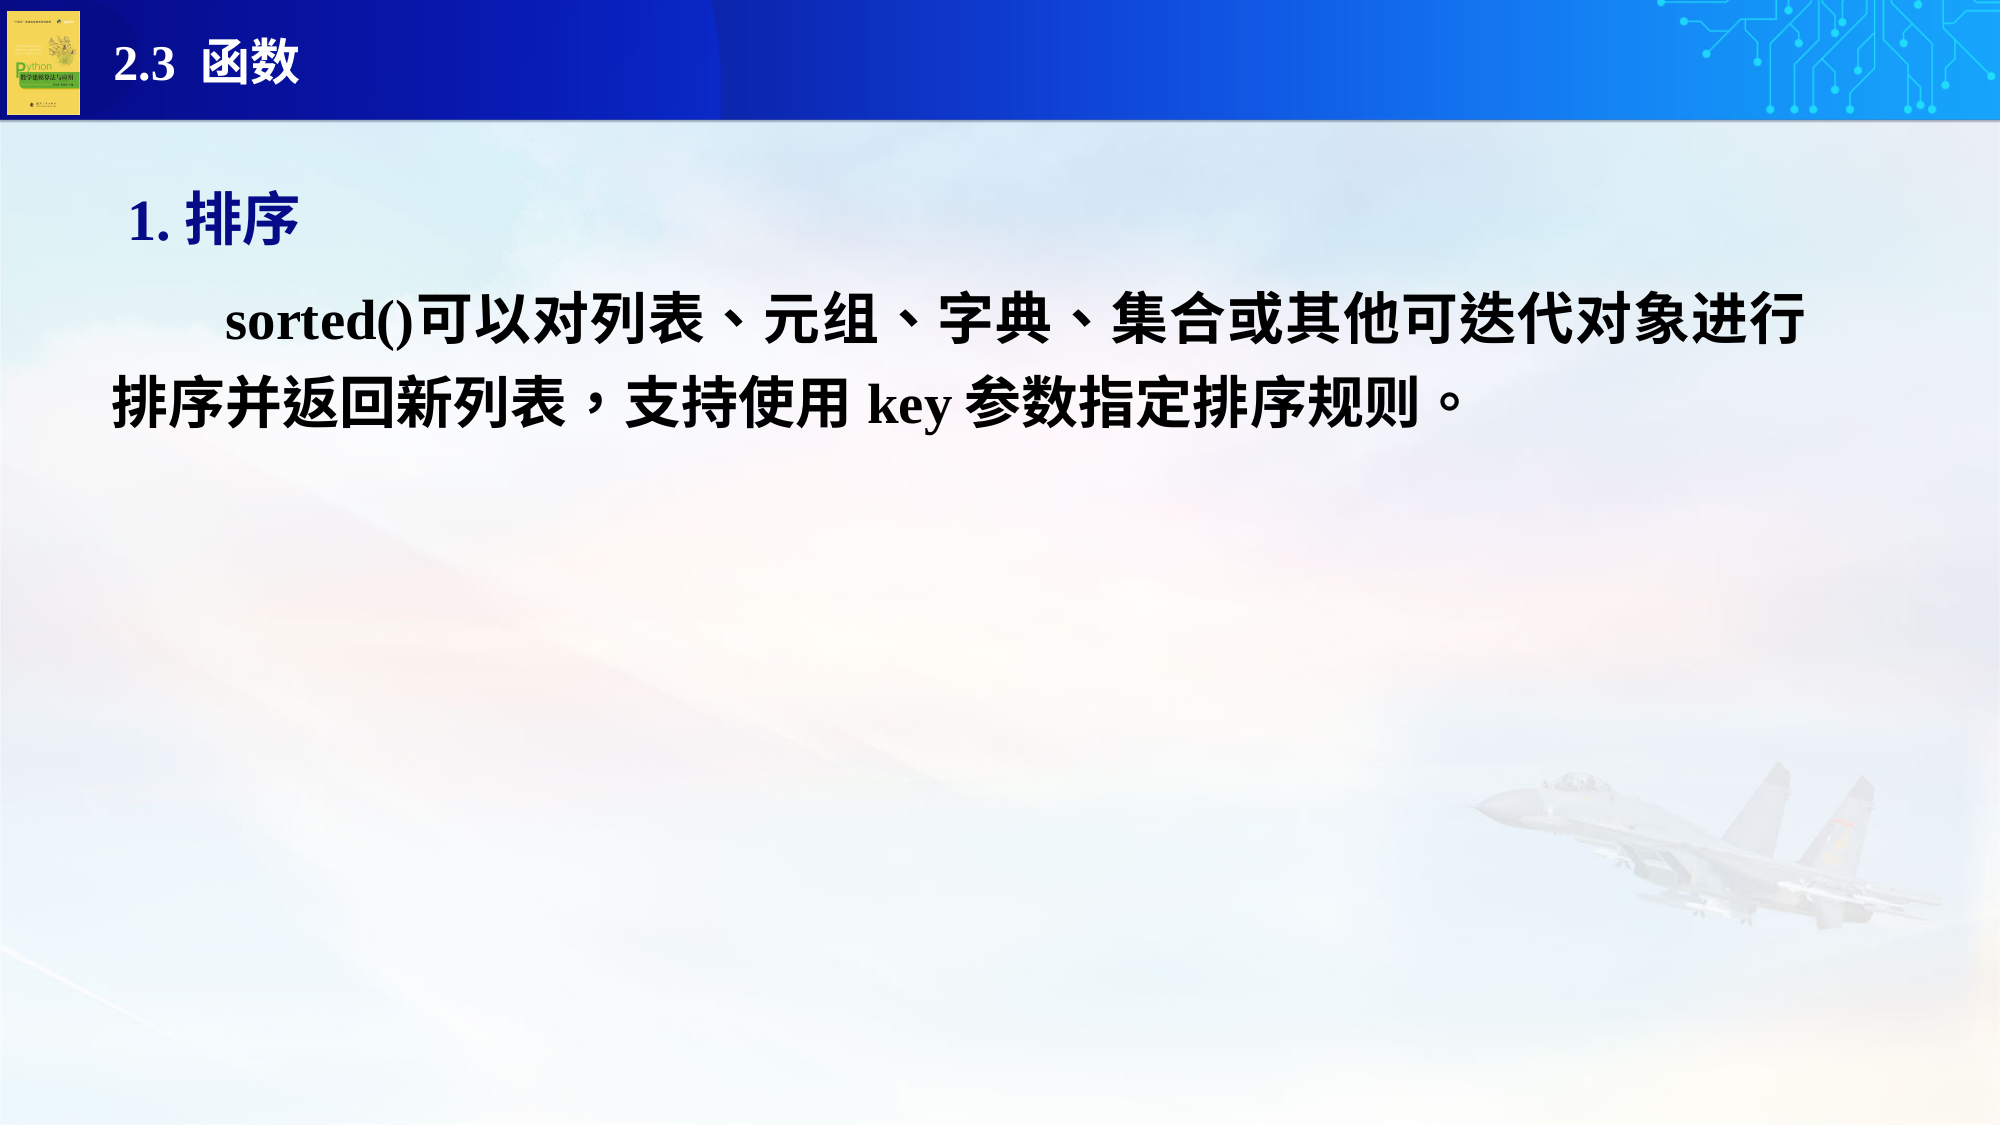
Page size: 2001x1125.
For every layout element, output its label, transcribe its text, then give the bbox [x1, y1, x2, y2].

picture [0, 0, 2000, 1125]
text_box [111, 277, 1806, 1125]
text_box 1.排序 [112, 160, 1249, 277]
